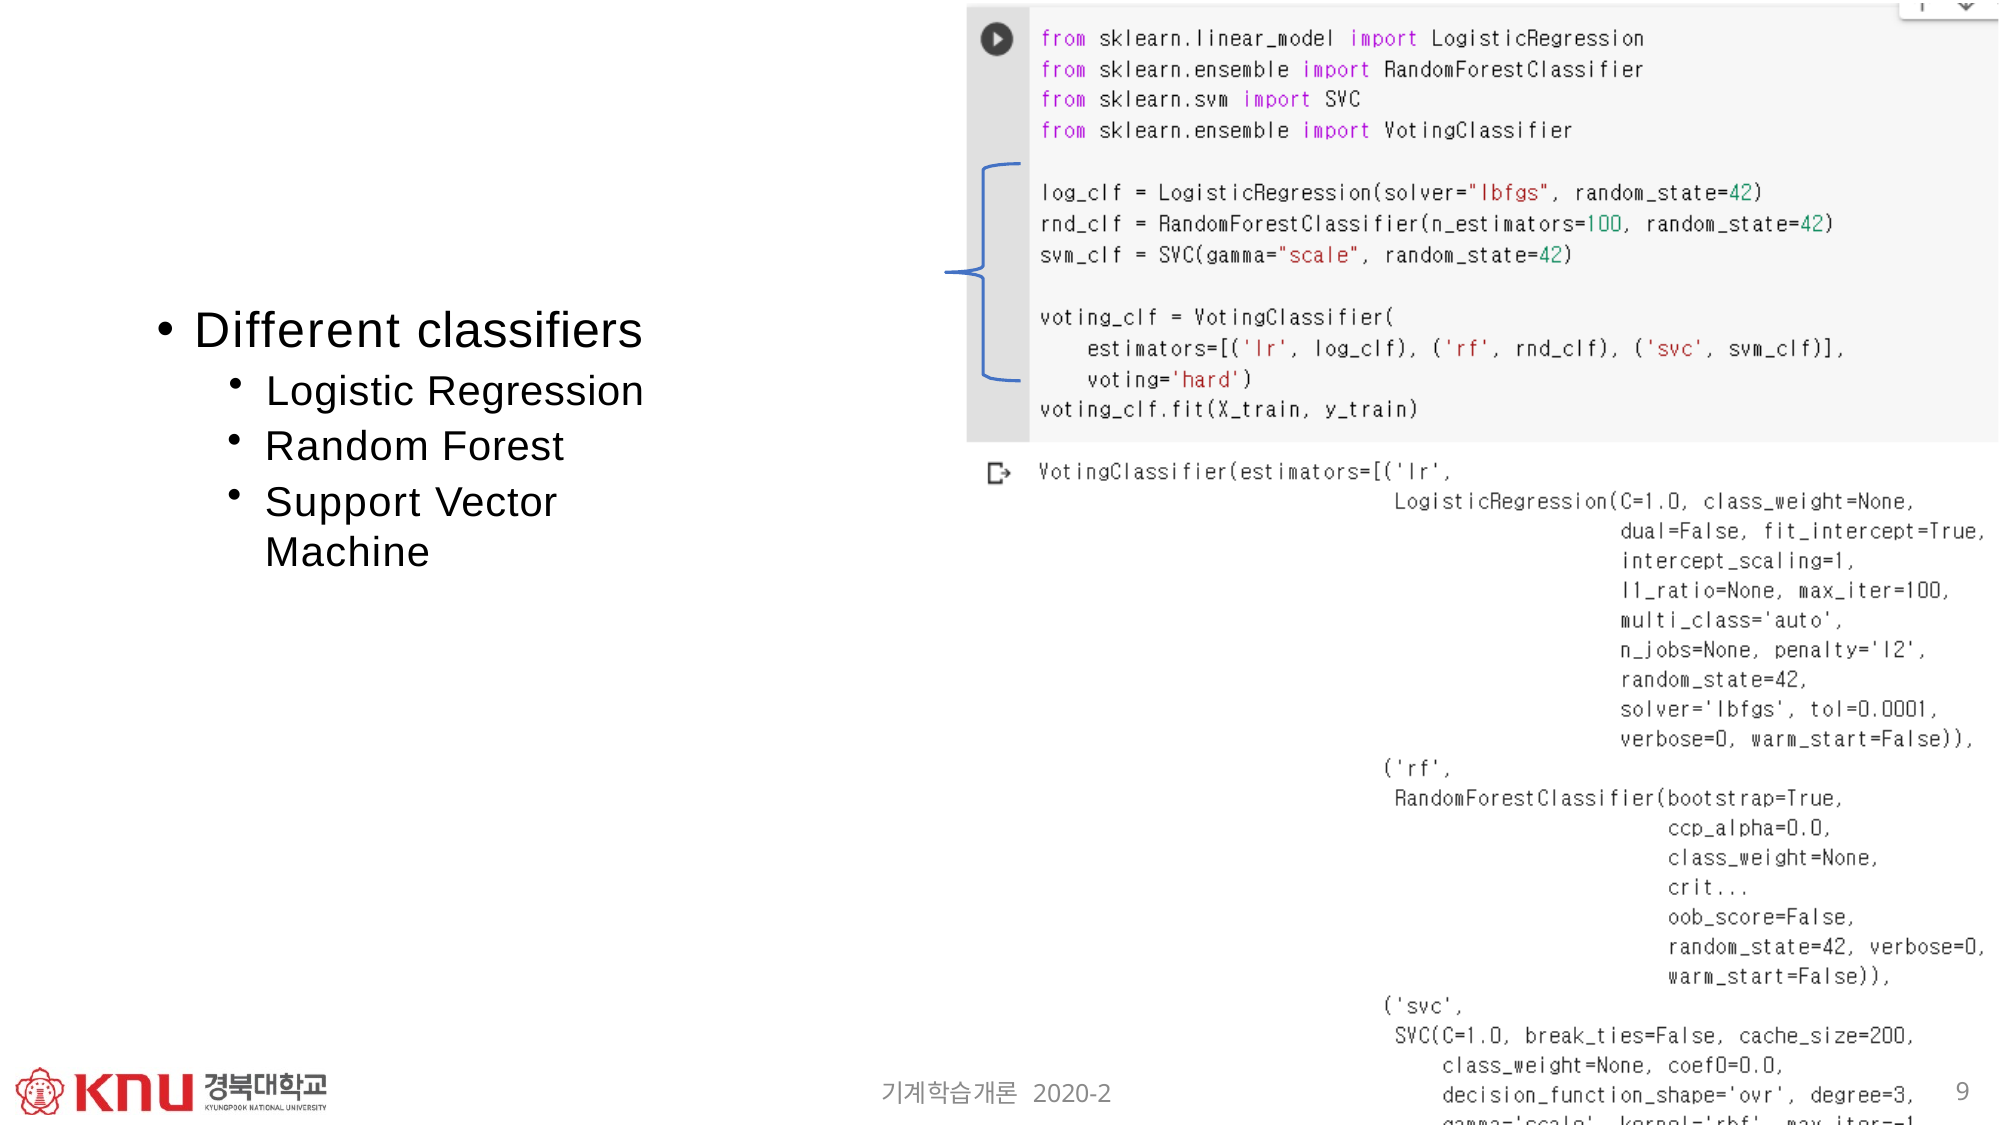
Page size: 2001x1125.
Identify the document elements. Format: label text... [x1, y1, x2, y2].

picture [15, 1067, 327, 1115]
text_box Different classifiers Logistic Regression Random Forest Support Vector Machine [150, 288, 740, 575]
footer 기계학습개론 2020-2 [878, 1073, 938, 1125]
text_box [943, 3, 1999, 1125]
